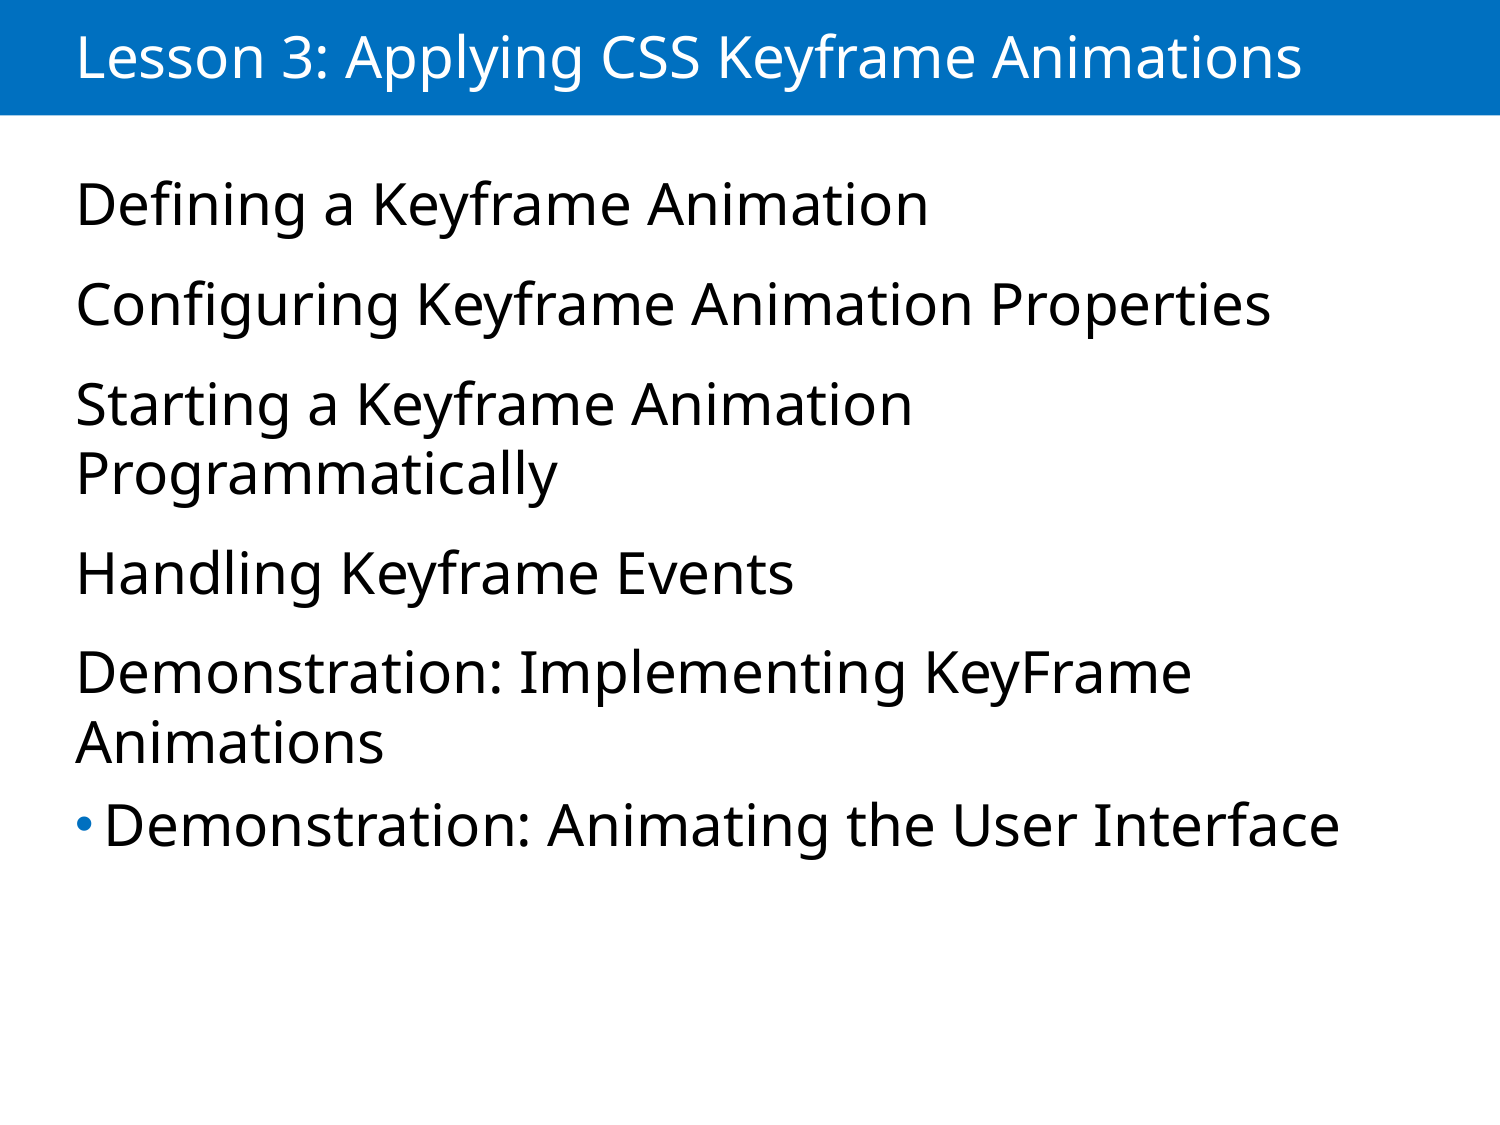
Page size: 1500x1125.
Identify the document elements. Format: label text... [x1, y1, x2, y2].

title Lesson 3: Applying CSS Keyframe Animations [75, 0, 1351, 122]
list Defining a Keyframe Animation Configuring Keyframe Animation Properties Starting a Keyframe Animation Programmatically Handling Keyframe Events Demonstration: Implementing KeyFrame Animations Demonstration: Animating the User Interface [74, 167, 1408, 1013]
